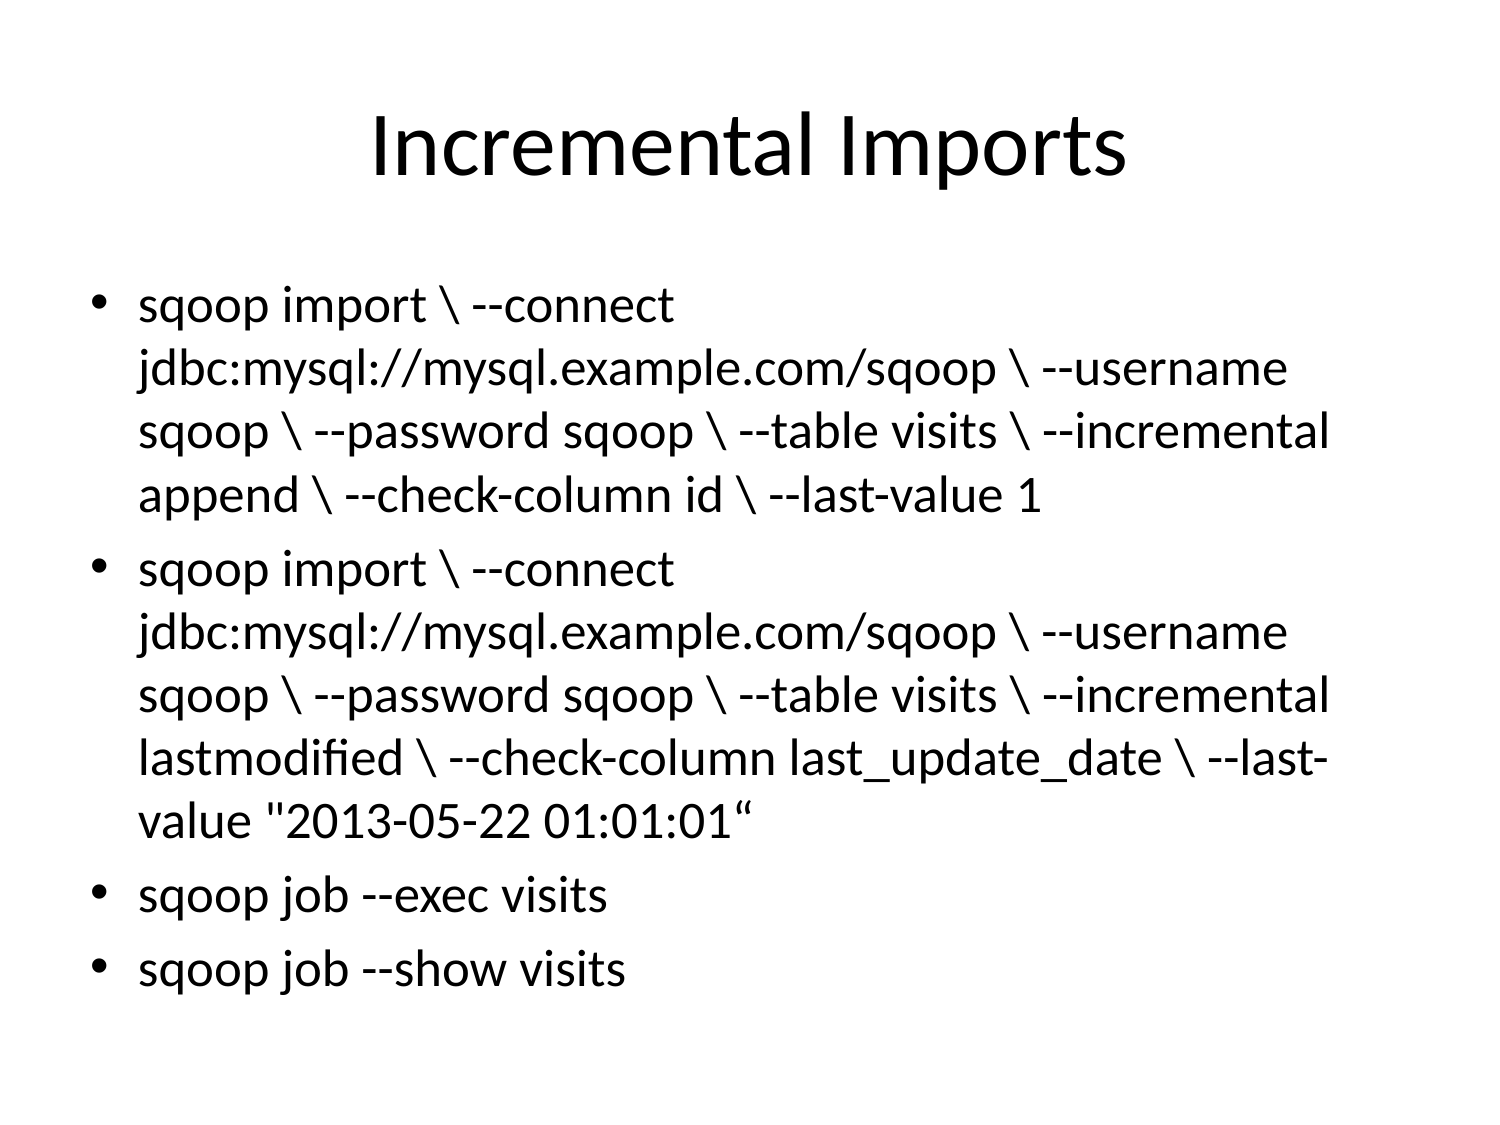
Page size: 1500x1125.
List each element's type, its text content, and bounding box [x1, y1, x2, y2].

list sqoop import \ --connect jdbc:mysql://mysql.example.com/sqoop \ --username sqoop \ --password sqoop \ --table visits \ --incremental append \ --check-column id \ --last-value 1 sqoop import \ --connect jdbc:mysql://mysql.example.com/sqoop \ --username sqoop \ --password sqoop \ --table visits \ --incremental lastmodified \ --check-column last_update_date \ --last-value "2013-05-22 01:01:01“ sqoop job --exec visits sqoop job --show visits [75, 262, 1425, 1005]
title Incremental Imports [75, 45, 1425, 233]
